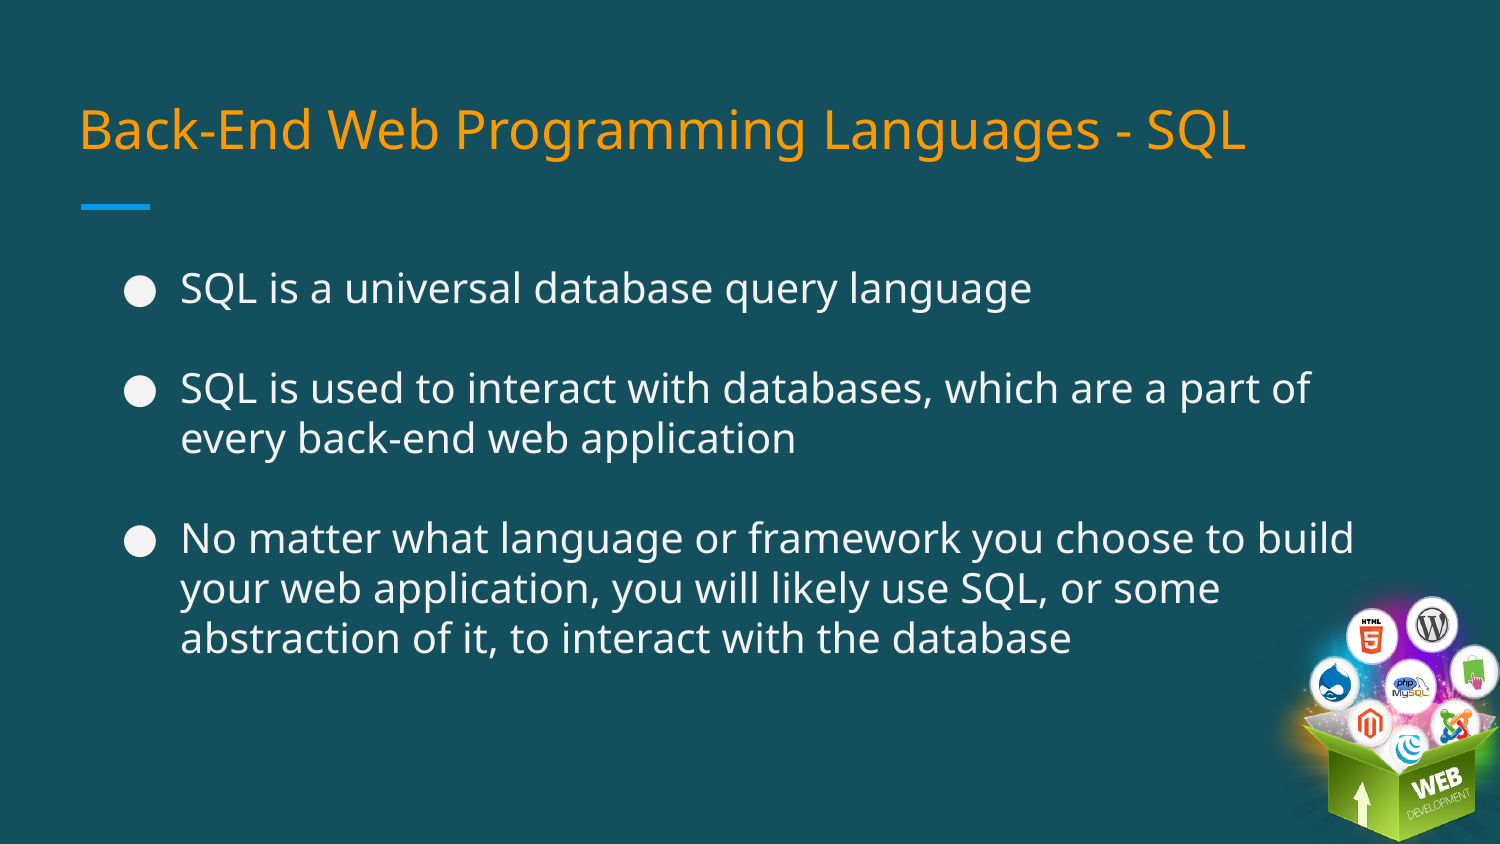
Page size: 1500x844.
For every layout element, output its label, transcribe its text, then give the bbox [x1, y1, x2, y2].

picture [1256, 578, 1500, 844]
text_box Back-End Web Programming Languages - SQL [63, 62, 1480, 176]
text_box SQL is a universal database query language SQL is used to interact with databases, which are a part of every back-end web application No matter what language or framework you choose to build your web application, you will likely use SQL, or some abstraction of it, to interact with the database [90, 246, 1375, 781]
